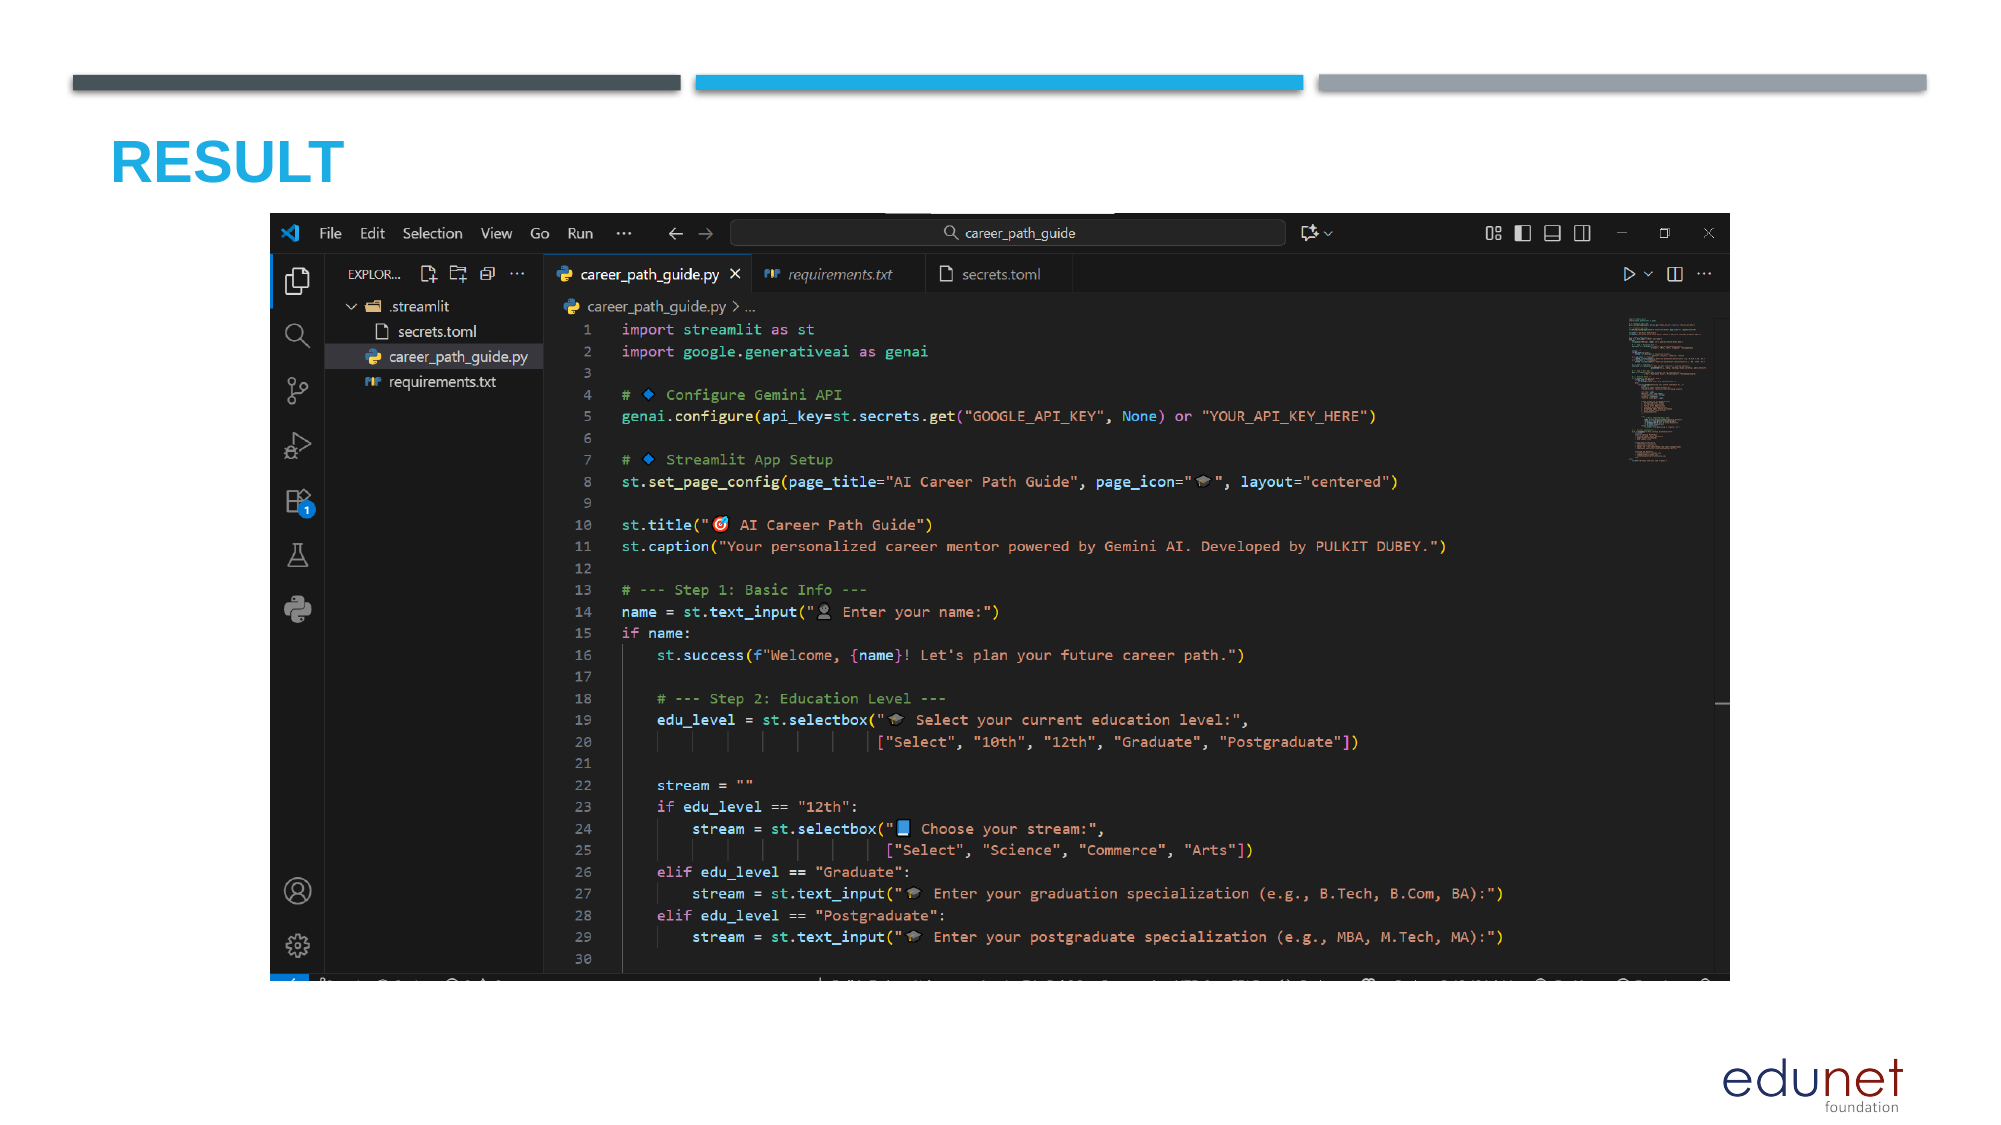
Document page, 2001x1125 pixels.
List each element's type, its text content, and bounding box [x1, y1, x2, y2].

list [269, 212, 1730, 981]
picture [1719, 1056, 1905, 1116]
title Result [95, 115, 1905, 203]
